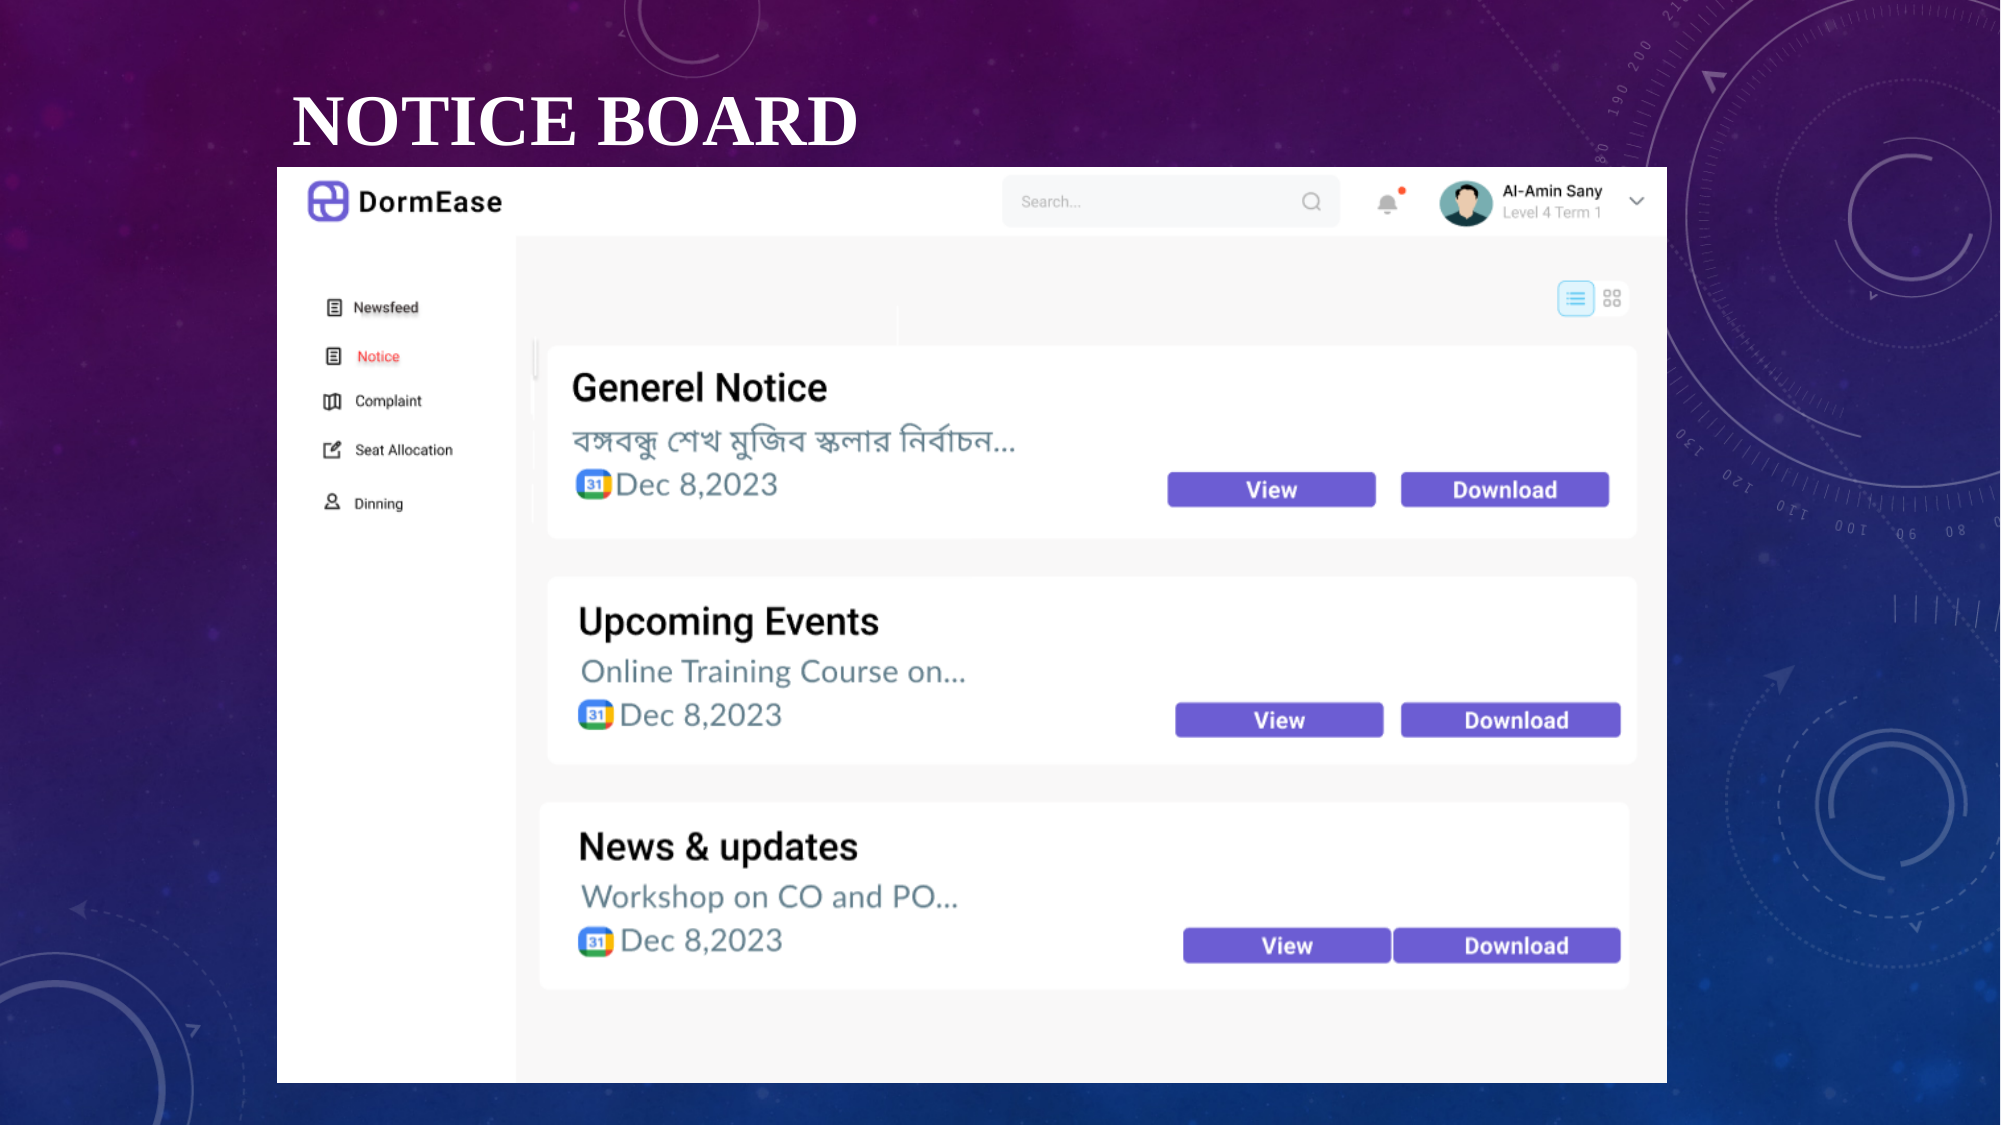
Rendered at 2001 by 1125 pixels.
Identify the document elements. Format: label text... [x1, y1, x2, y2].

picture [0, 0, 2001, 1125]
title Notice board [277, 64, 1927, 168]
